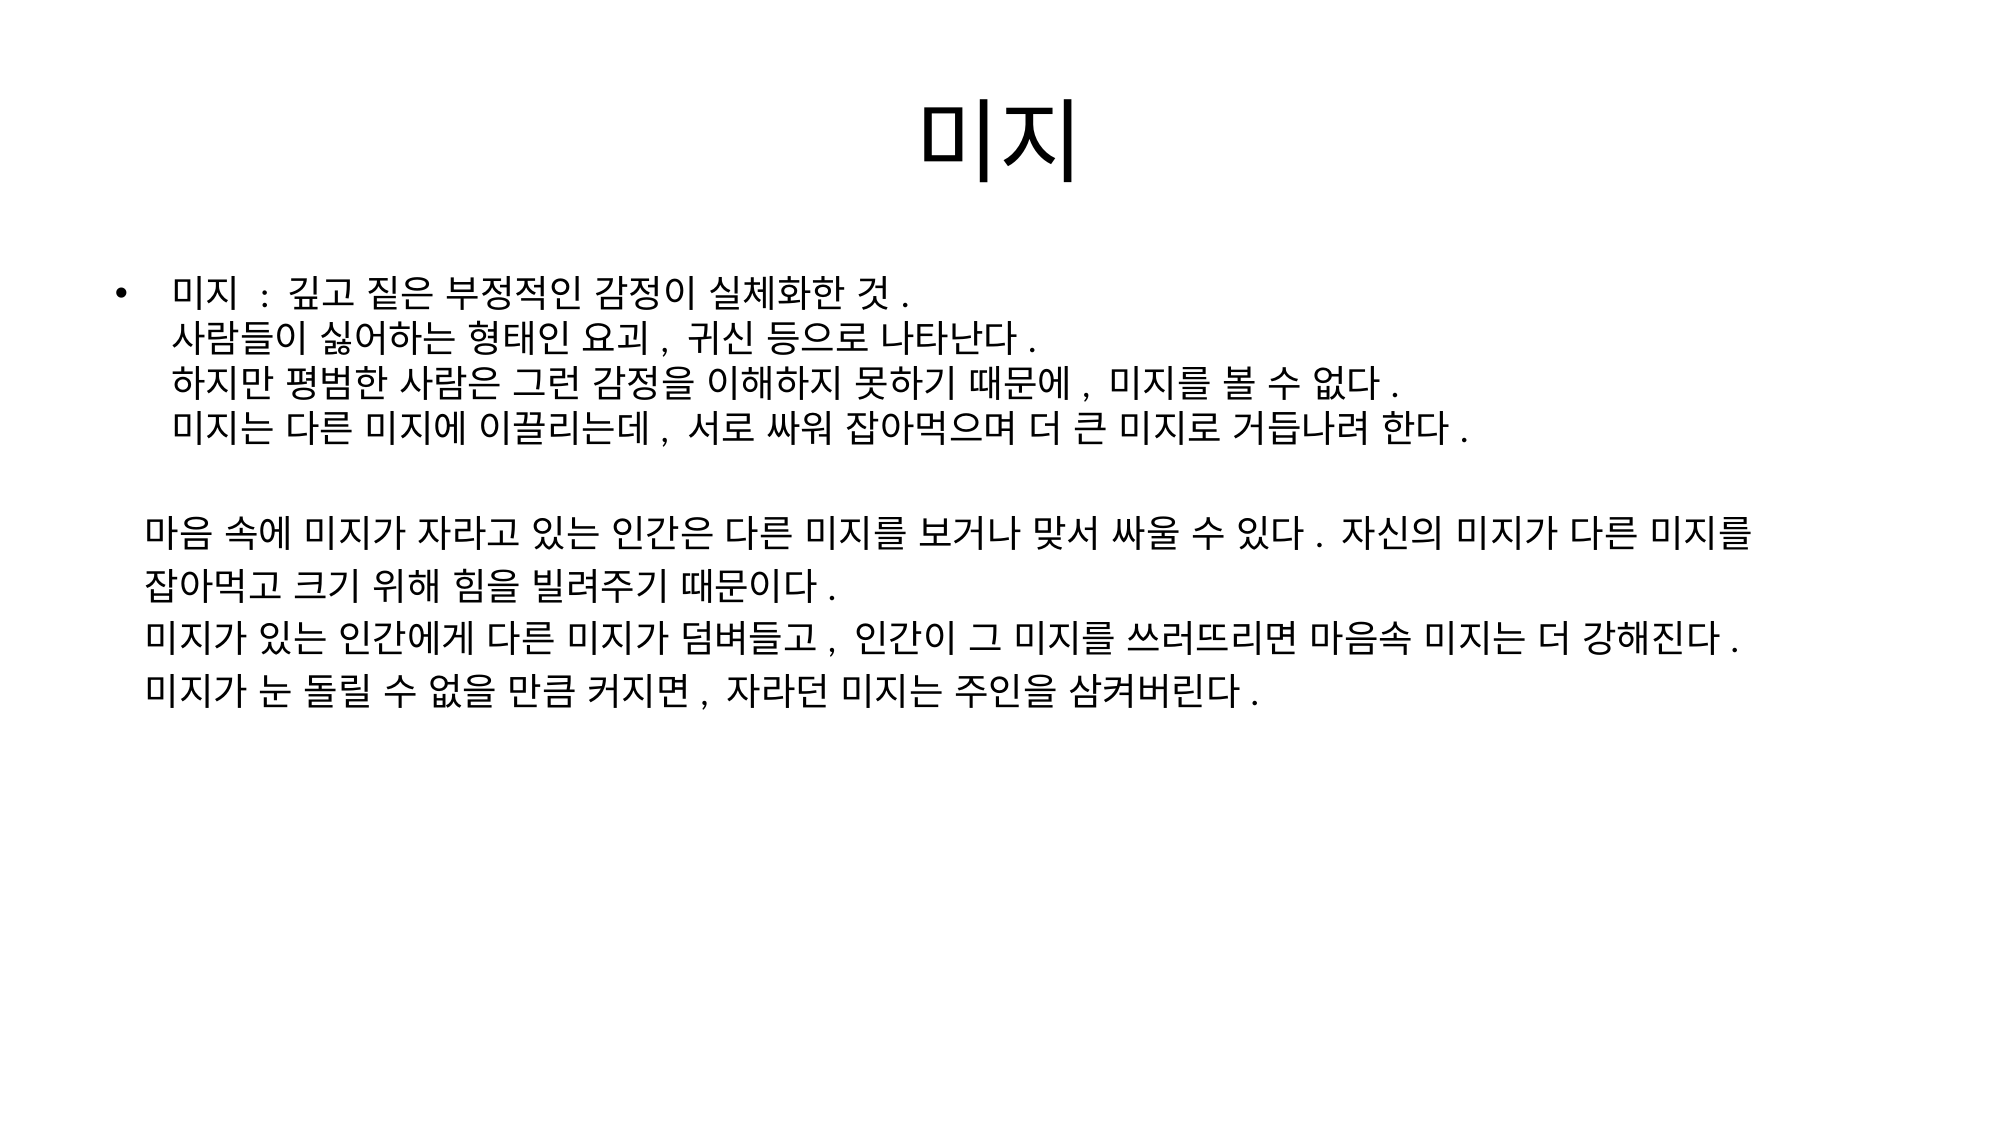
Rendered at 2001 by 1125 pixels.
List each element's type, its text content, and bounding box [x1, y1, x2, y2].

title 미지 [99, 45, 1900, 233]
list 미지 : 깊고 짙은 부정적인 감정이 실체화한 것. 사람들이 싫어하는 형태인 요괴, 귀신 등으로 나타난다. 하지만 평범한 사람은 그런 감정을 이해하지 못하기 때문에, 미지를 볼 수 없다. 미지는 다른 미지에 이끌리는데, 서로 싸워 잡아먹으며 더 큰 미지로 거듭나려 한다. 마음 속에 미지가 자라고 있는 인간은 다른 미지를 보거나 맞서 싸울 수 있다. 자신의 미지가 다른 미지를 잡아먹고 크기 위해 힘을 빌려주기 때문이다. 미지가 있는 인간에게 다른 미지가 덤벼들고, 인간이 그 미지를 쓰러뜨리면 마음속 미지는 더 강해진다. 미지가 눈 돌릴 수 없을 만큼 커지면, 자라던 미지는 주인을 삼켜버린다. [99, 262, 1900, 1005]
